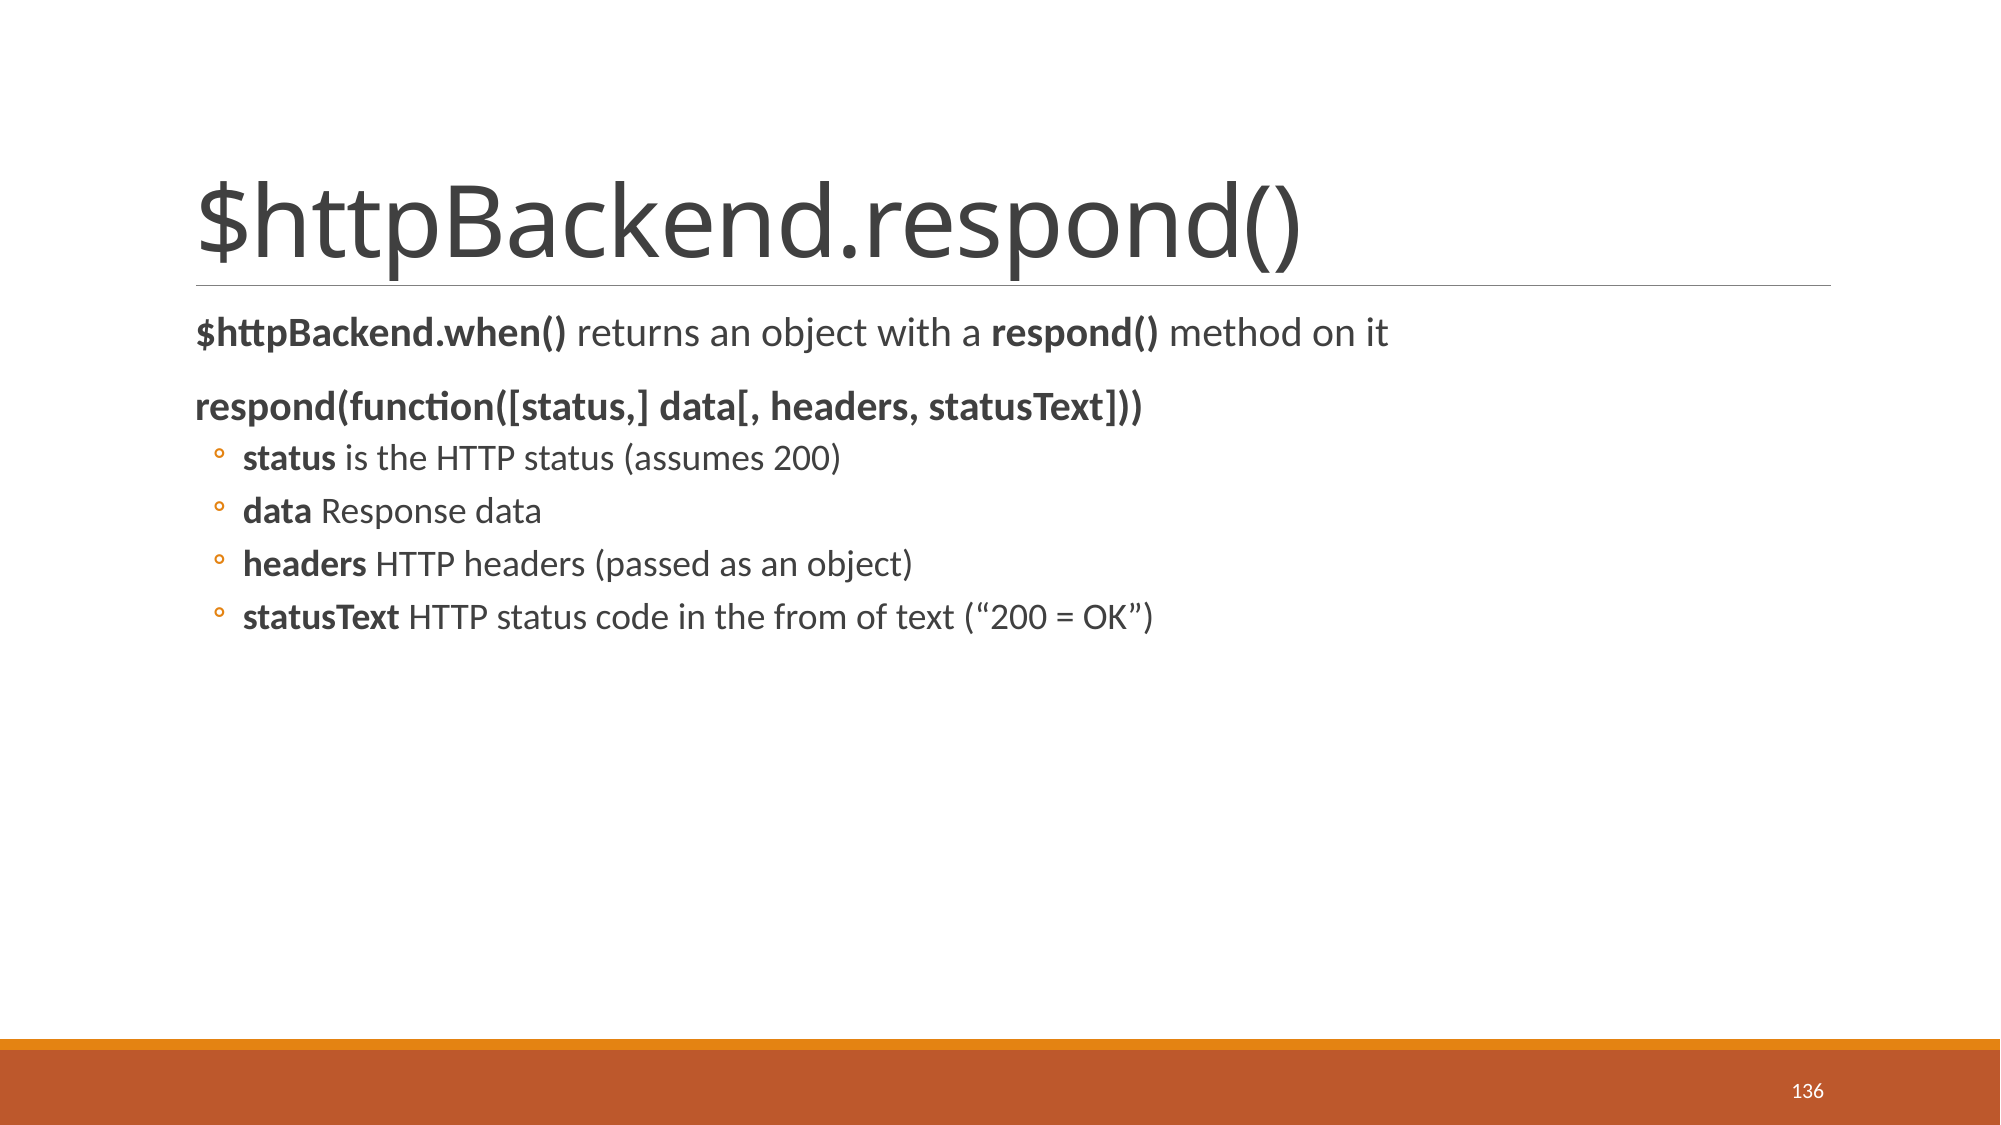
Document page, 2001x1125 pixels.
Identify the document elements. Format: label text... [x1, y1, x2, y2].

slide_number 136 [1624, 1059, 1840, 1120]
title $httpBackend.respond() [180, 47, 1830, 285]
list $httpBackend.when() returns an object with a respond() method on it respond(function([status,] data[, headers, statusText])) status is the HTTP status (assumes 200) data Response data headers HTTP headers (passed as an object) statusText HTTP status code in the from of text (“200 = OK”) [180, 302, 1830, 963]
